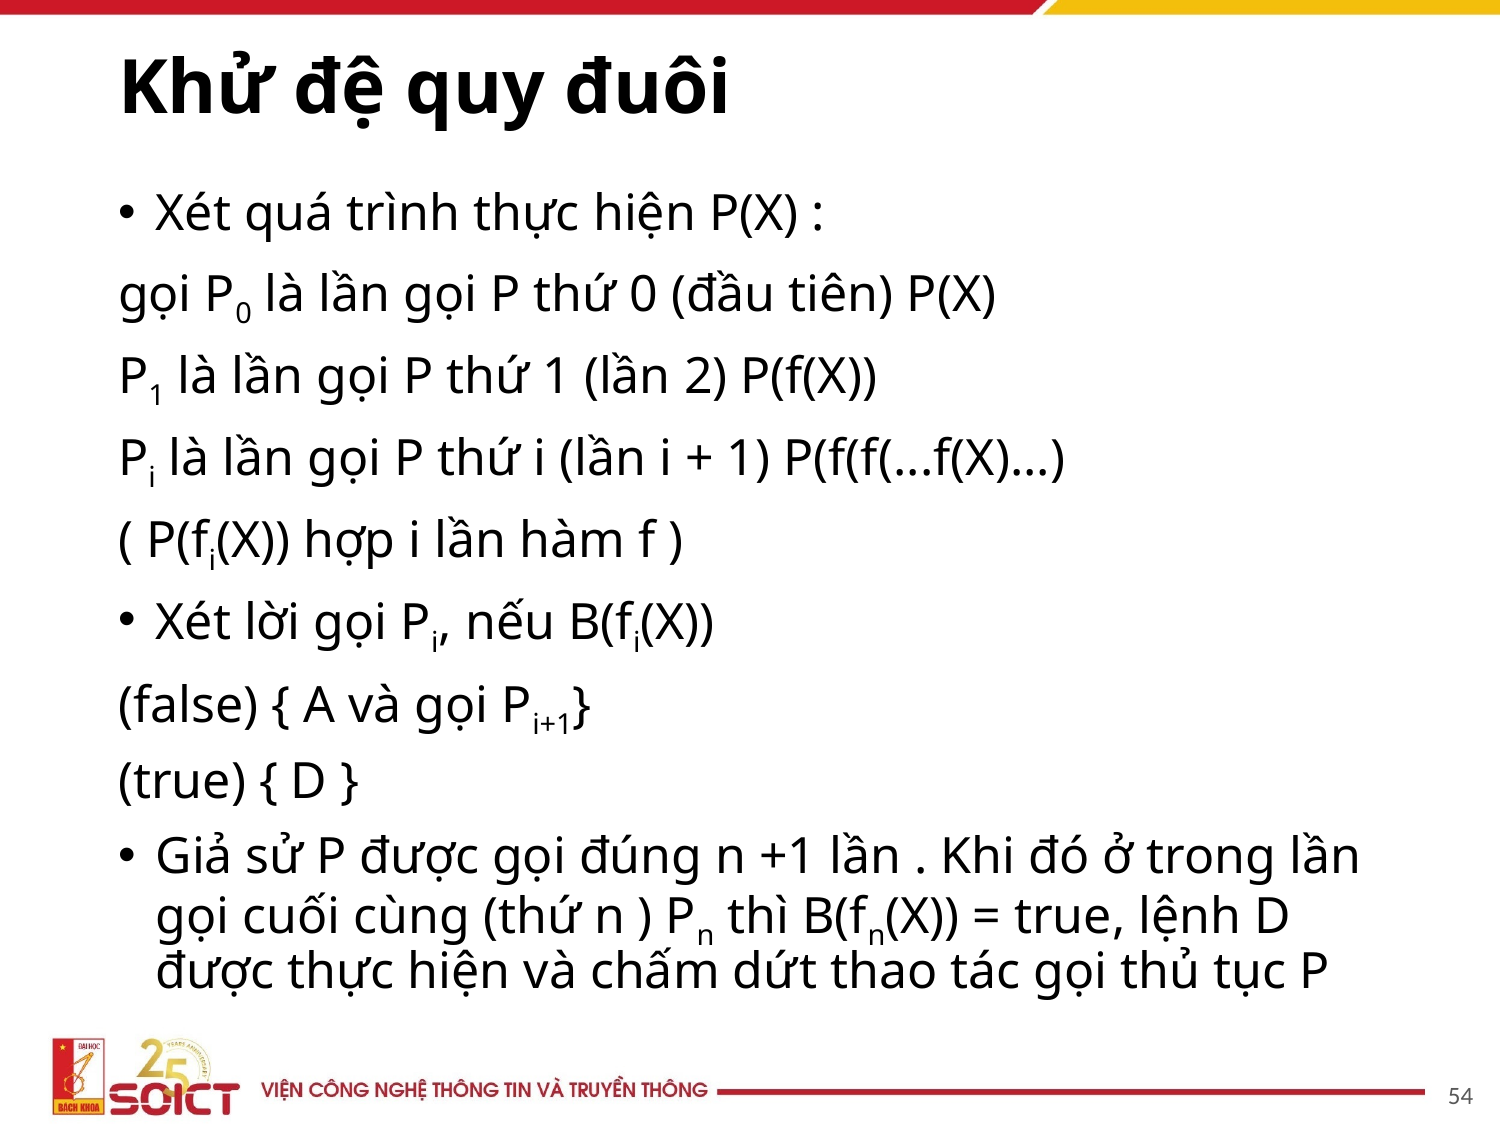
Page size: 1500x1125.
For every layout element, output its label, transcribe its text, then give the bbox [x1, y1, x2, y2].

picture [0, 0, 1500, 1125]
slide_number ‹#› [1300, 1065, 1489, 1125]
title Khử đệ quy đuôi [103, 24, 1397, 155]
list Xét quá trình thực hiện P(X) : gọi P0 là lần gọi P thứ 0 (đầu tiên) P(X) P1 là lần gọi P thứ 1 (lần 2) P(f(X)) Pi là lần gọi P thứ i (lần i + 1) P(f(f(...f(X)...) ( P(fi(X)) hợp i lần hàm f ) Xét lời gọi Pi, nếu B(fi(X)) (false) { A và gọi Pi+1} (true) { D } Giả sử P được gọi đúng n +1 lần . Khi đó ở trong lần gọi cuối cùng (thứ n ) Pn thì B(fn(X)) = true, lệnh D được thực hiện và chấm dứt thao tác gọi thủ tục P [103, 179, 1397, 1101]
